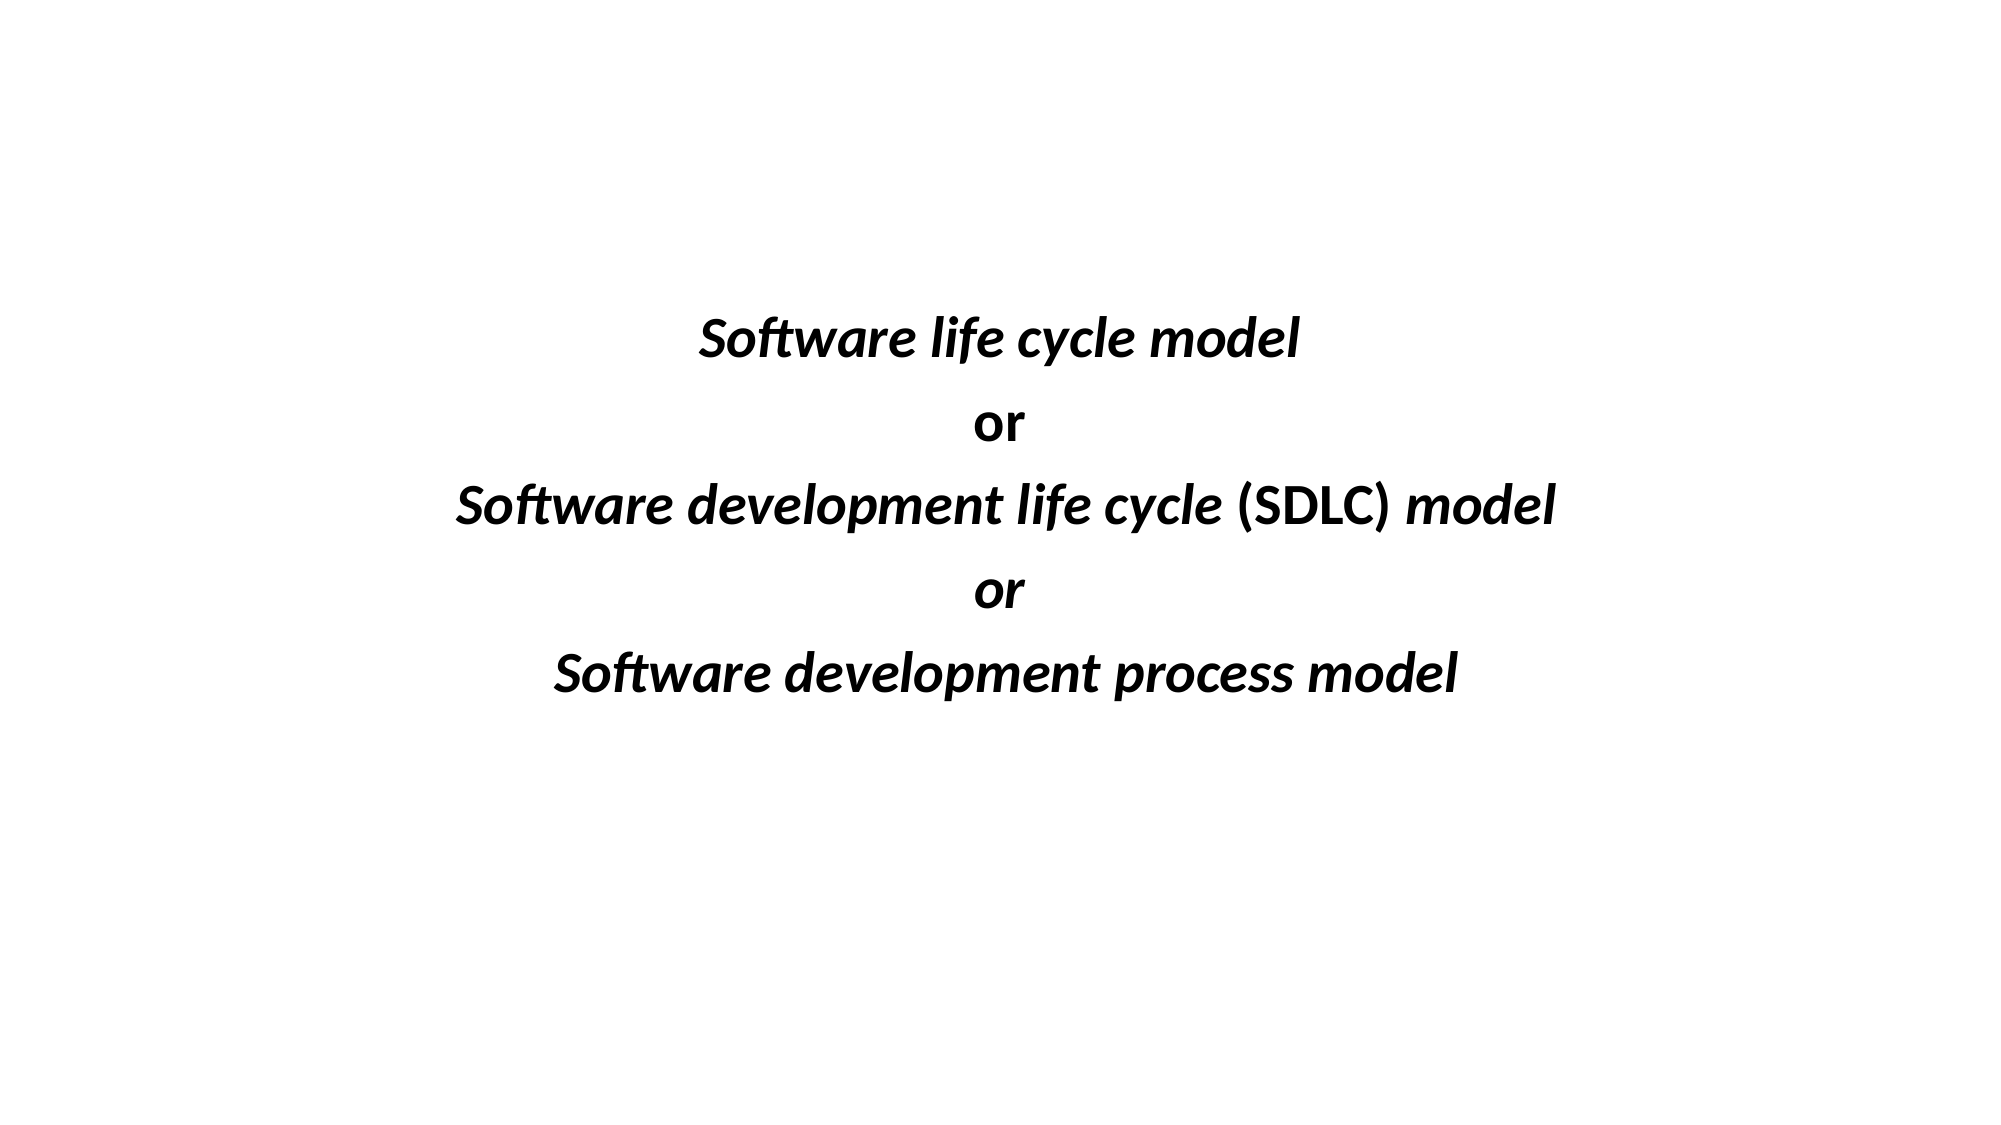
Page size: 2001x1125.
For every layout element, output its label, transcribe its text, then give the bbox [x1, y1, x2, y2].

list Software life cycle model or Software development life cycle (SDLC) model or Software development process model [137, 299, 1863, 1014]
